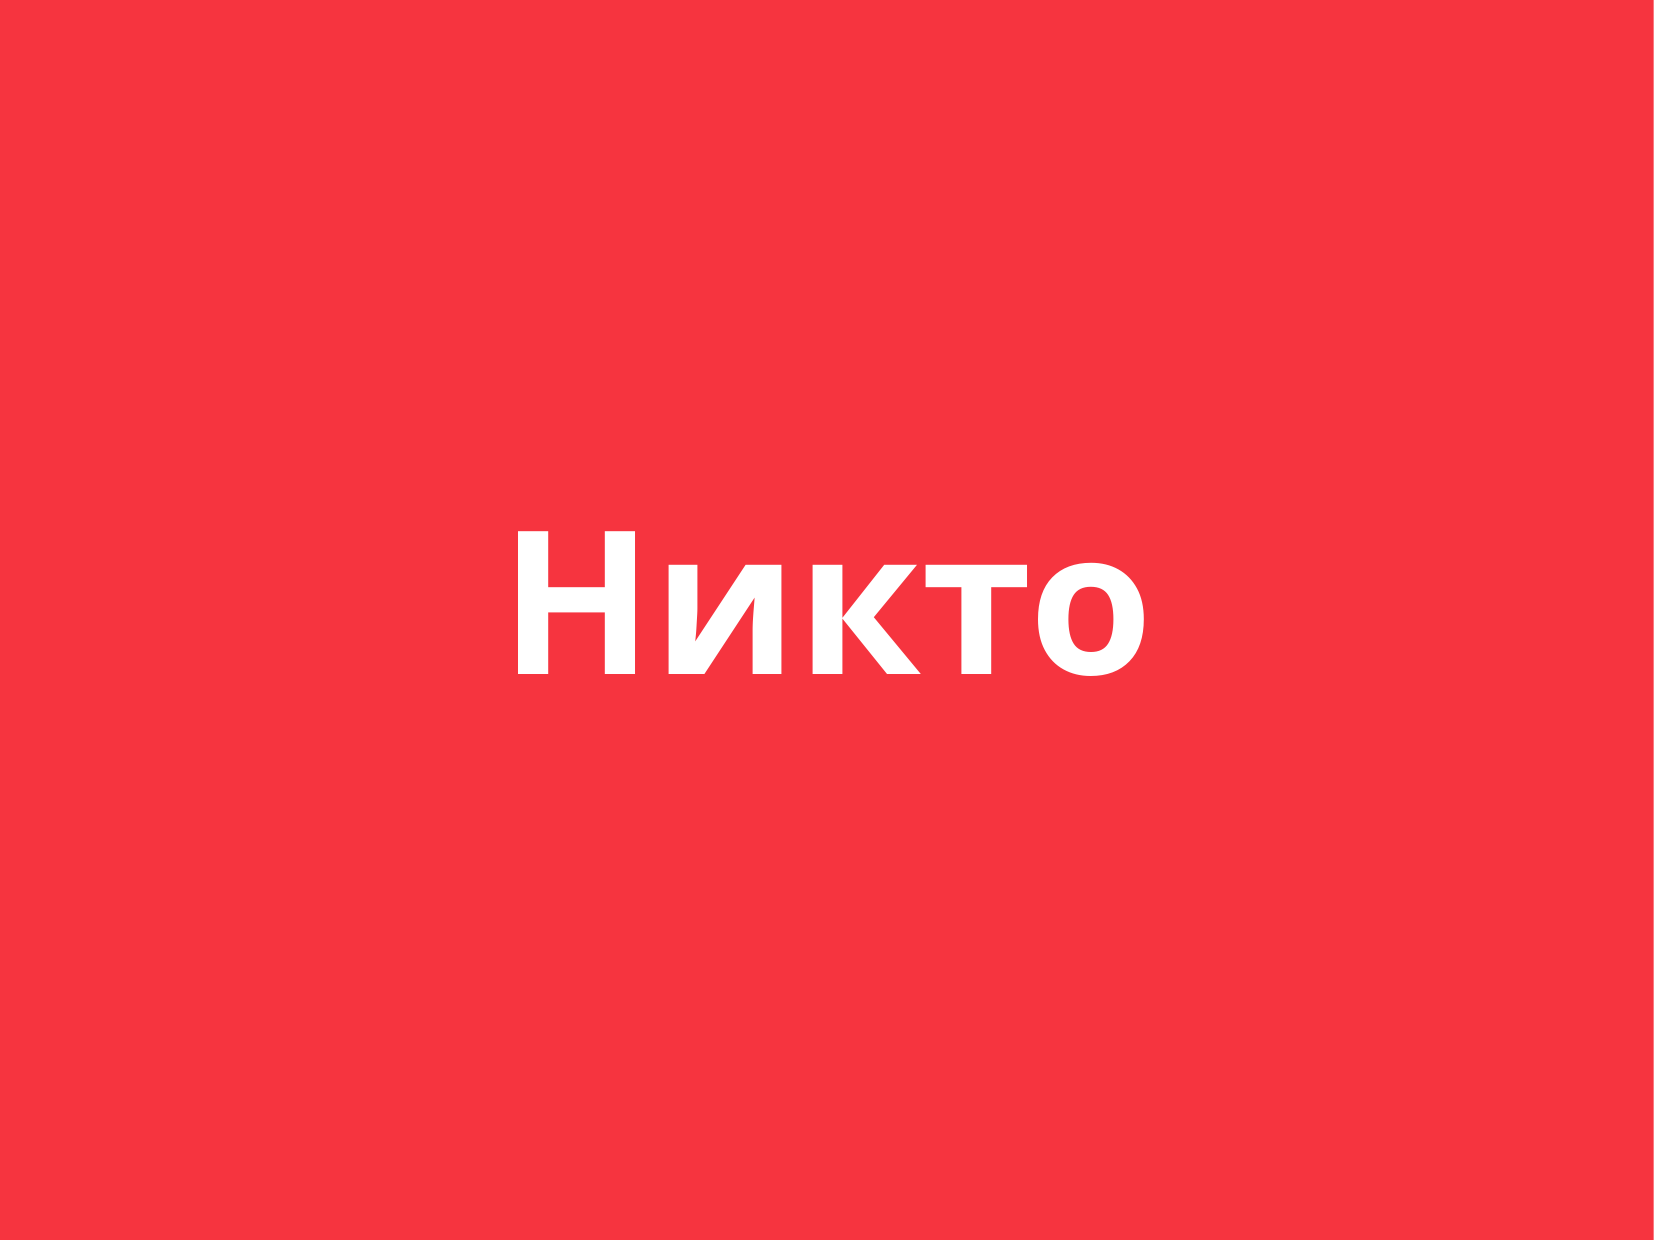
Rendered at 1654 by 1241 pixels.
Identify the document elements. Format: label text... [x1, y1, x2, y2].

text_box Никто [0, 0, 1654, 1189]
